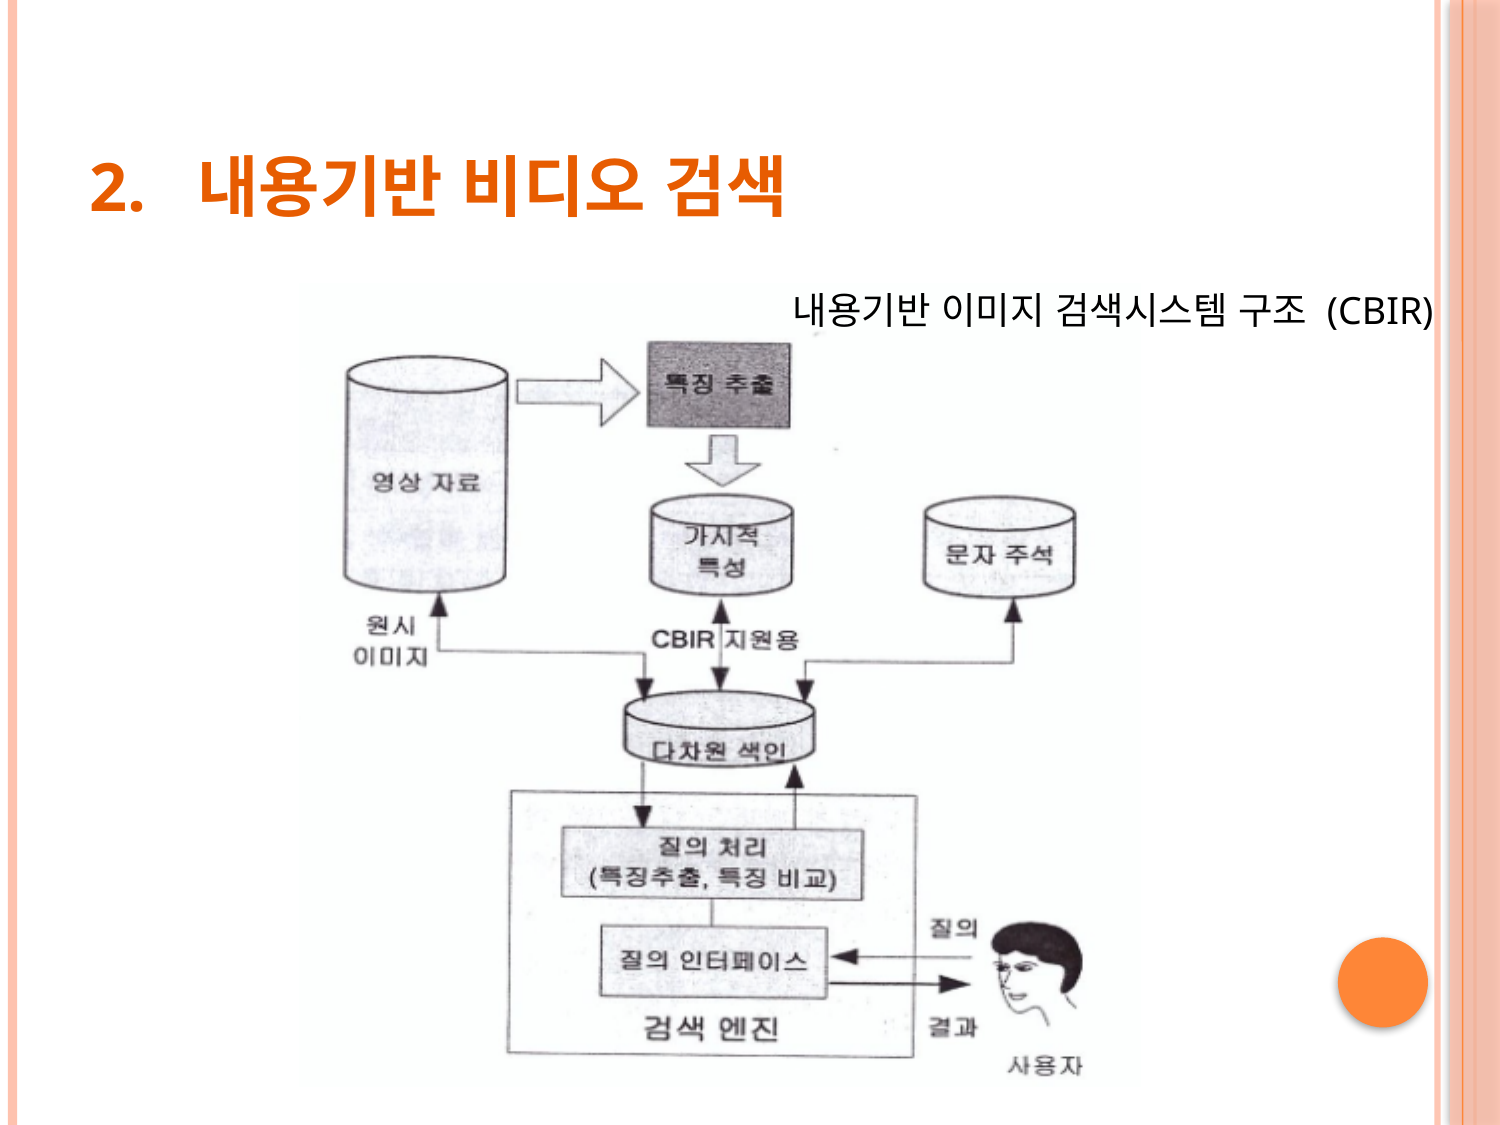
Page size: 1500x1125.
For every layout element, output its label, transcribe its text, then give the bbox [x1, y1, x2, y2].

picture [299, 282, 1141, 1088]
title 2. 내용기반 비디오 검색 [75, 45, 1300, 233]
text_box 내용기반 이미지 검색시스템 구조 (CBIR) [1138, 280, 1449, 340]
